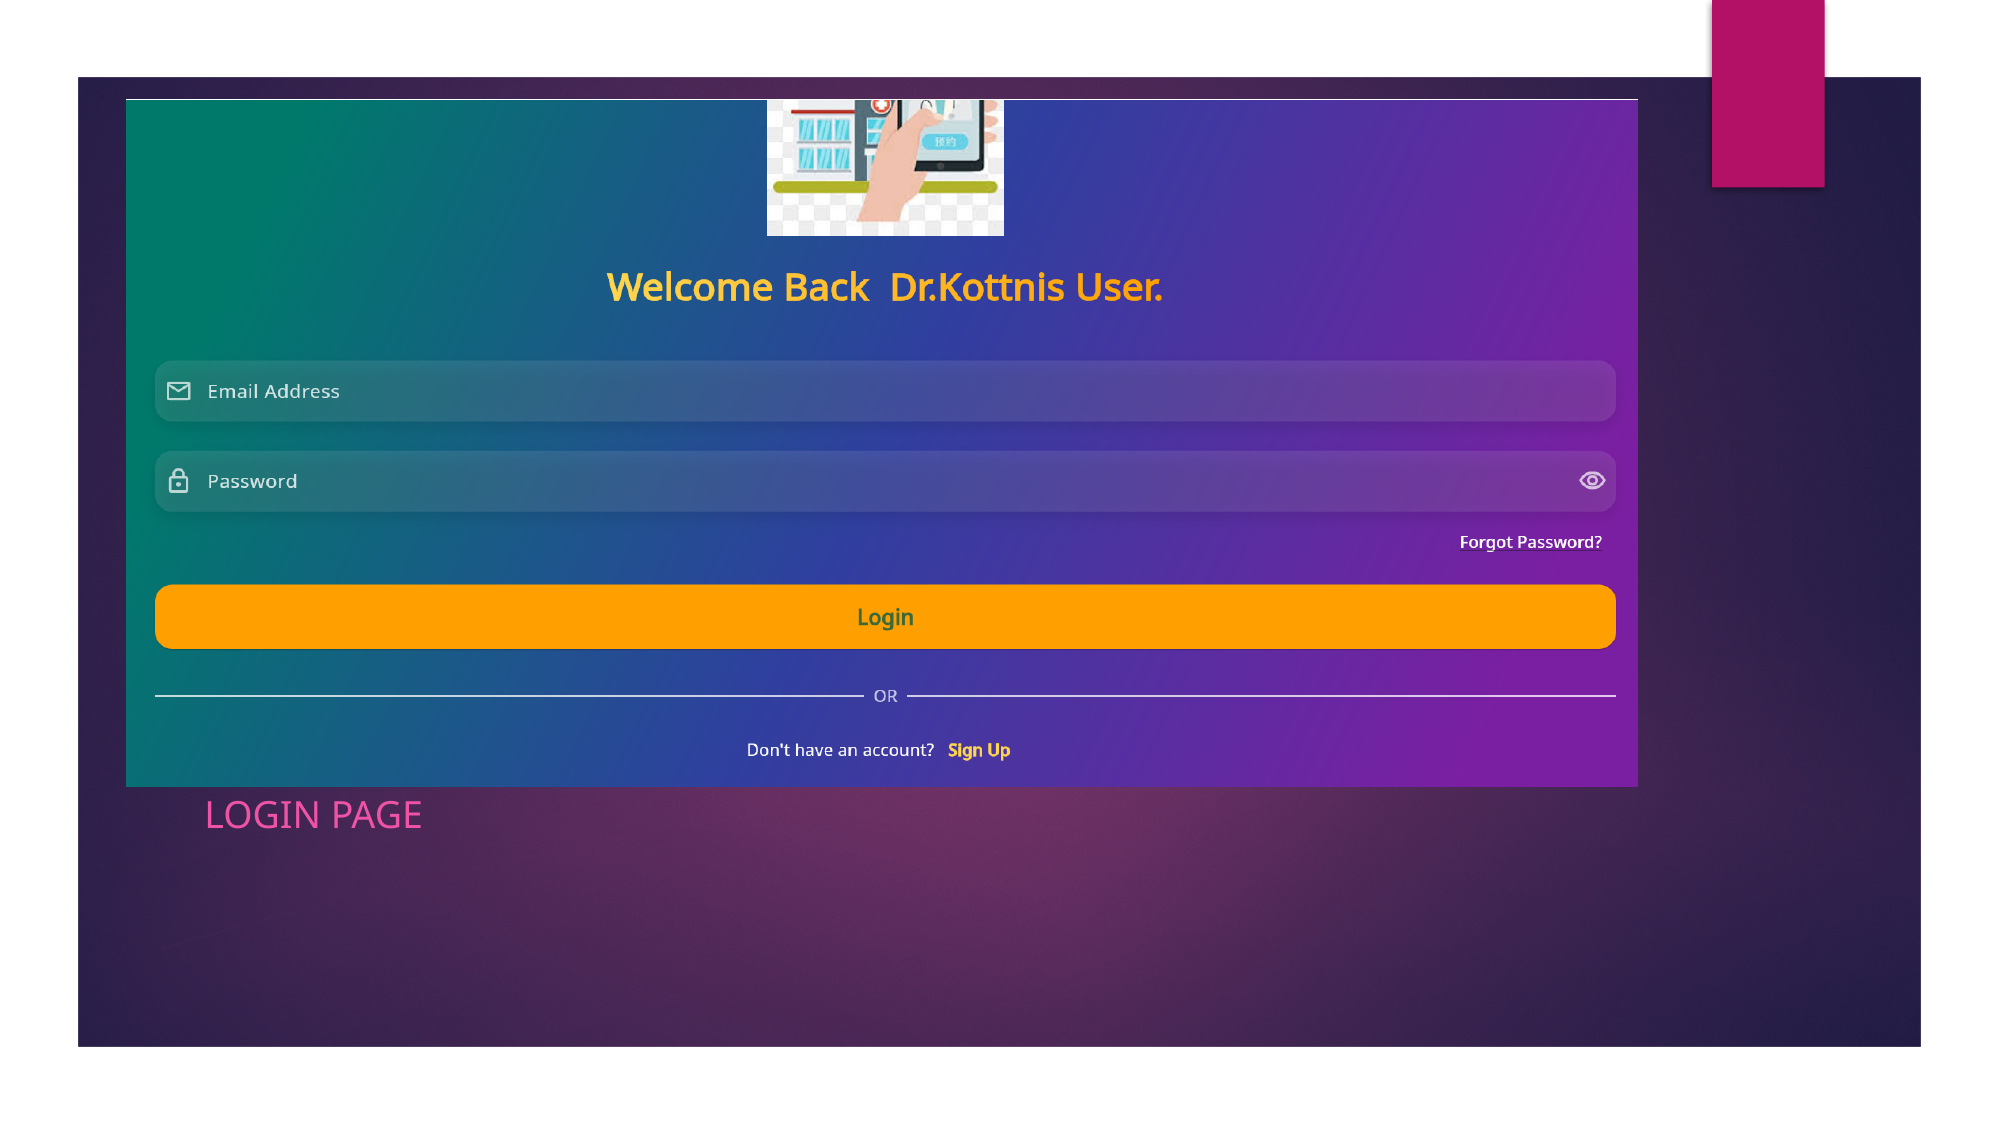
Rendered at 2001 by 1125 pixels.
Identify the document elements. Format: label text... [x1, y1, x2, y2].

picture [126, 98, 1638, 788]
subtitle Login page [189, 796, 1638, 925]
